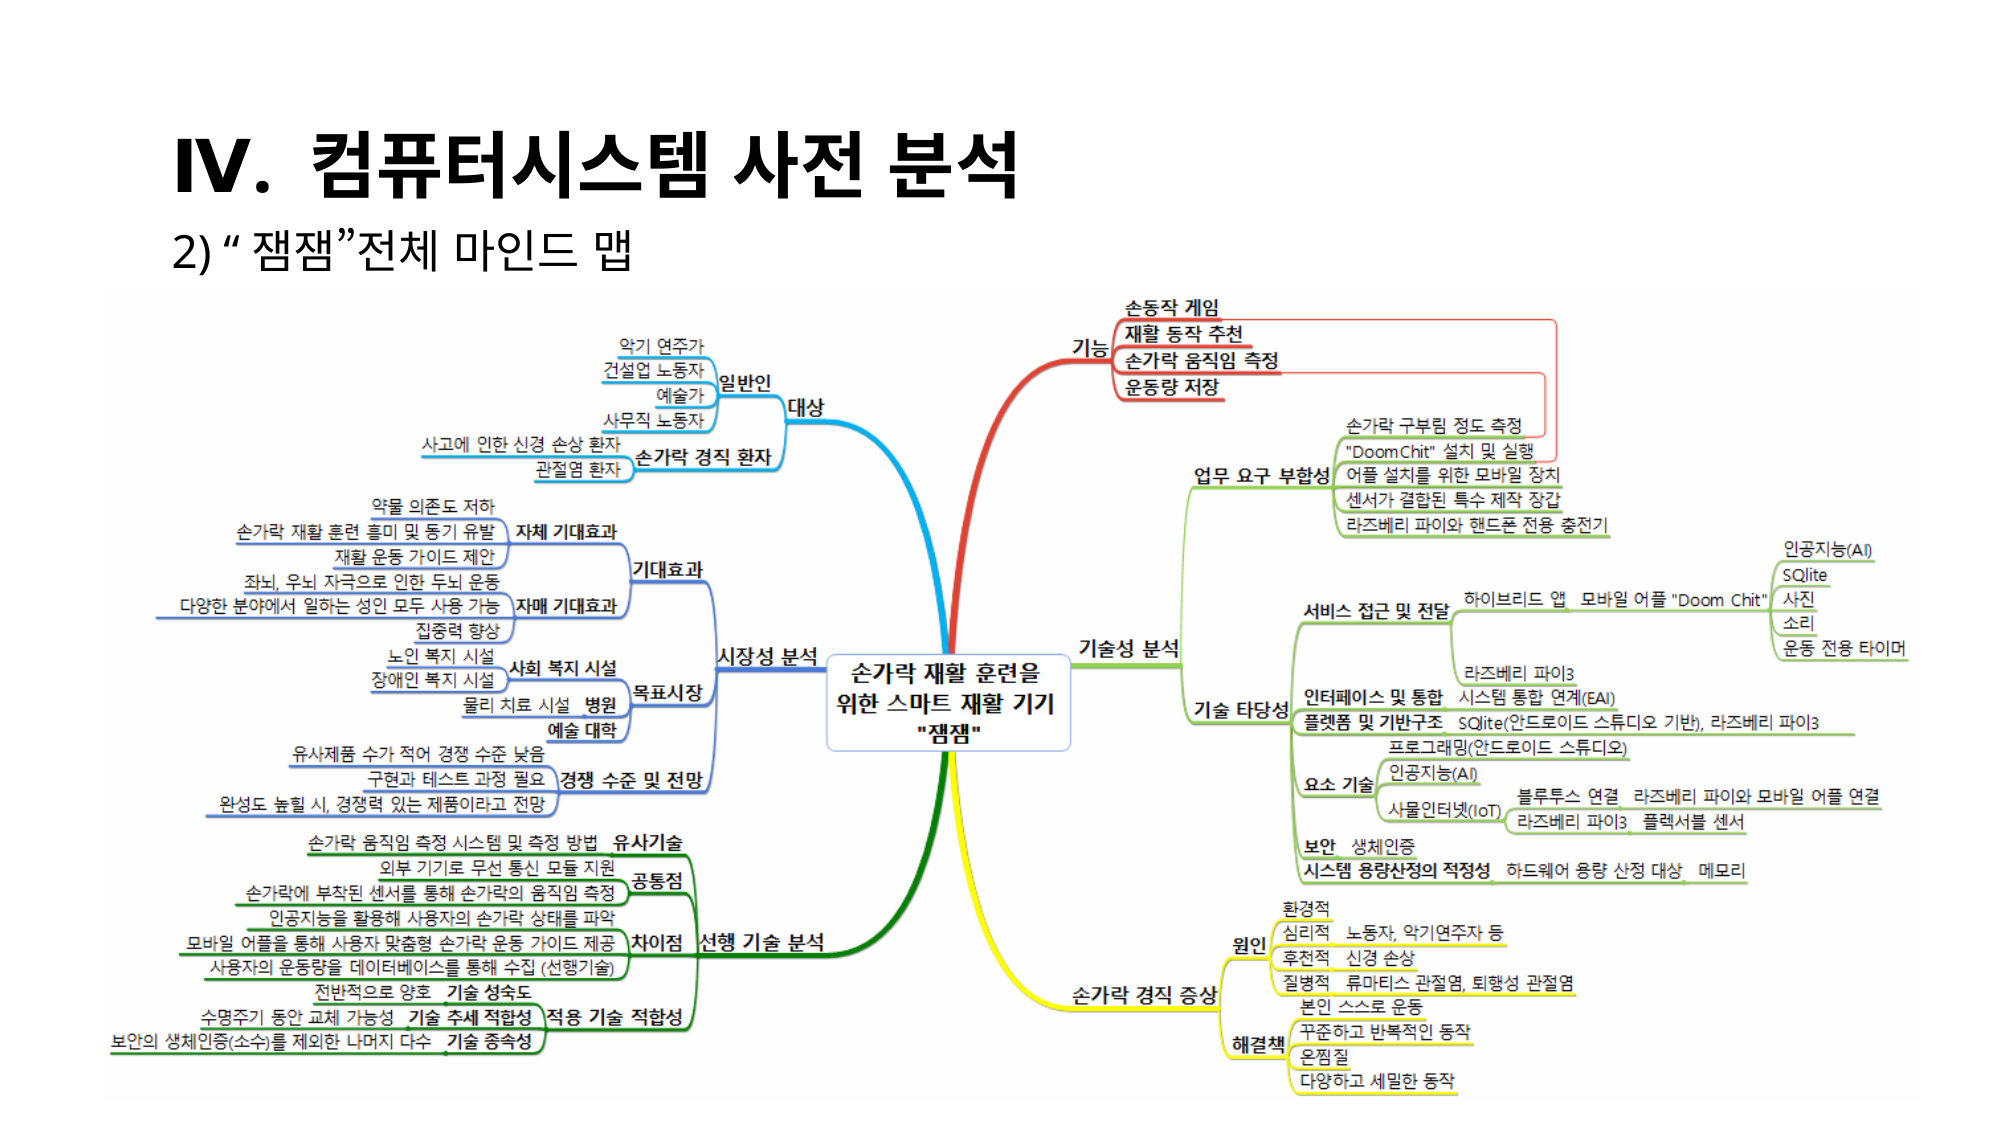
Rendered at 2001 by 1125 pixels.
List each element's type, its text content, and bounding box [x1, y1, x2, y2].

text_box Ⅳ. 컴퓨터시스템 사전 분석 [156, 111, 1503, 215]
text_box 2) “잼잼”전체 마인드 맵 [156, 215, 1102, 285]
picture [101, 285, 1919, 1100]
